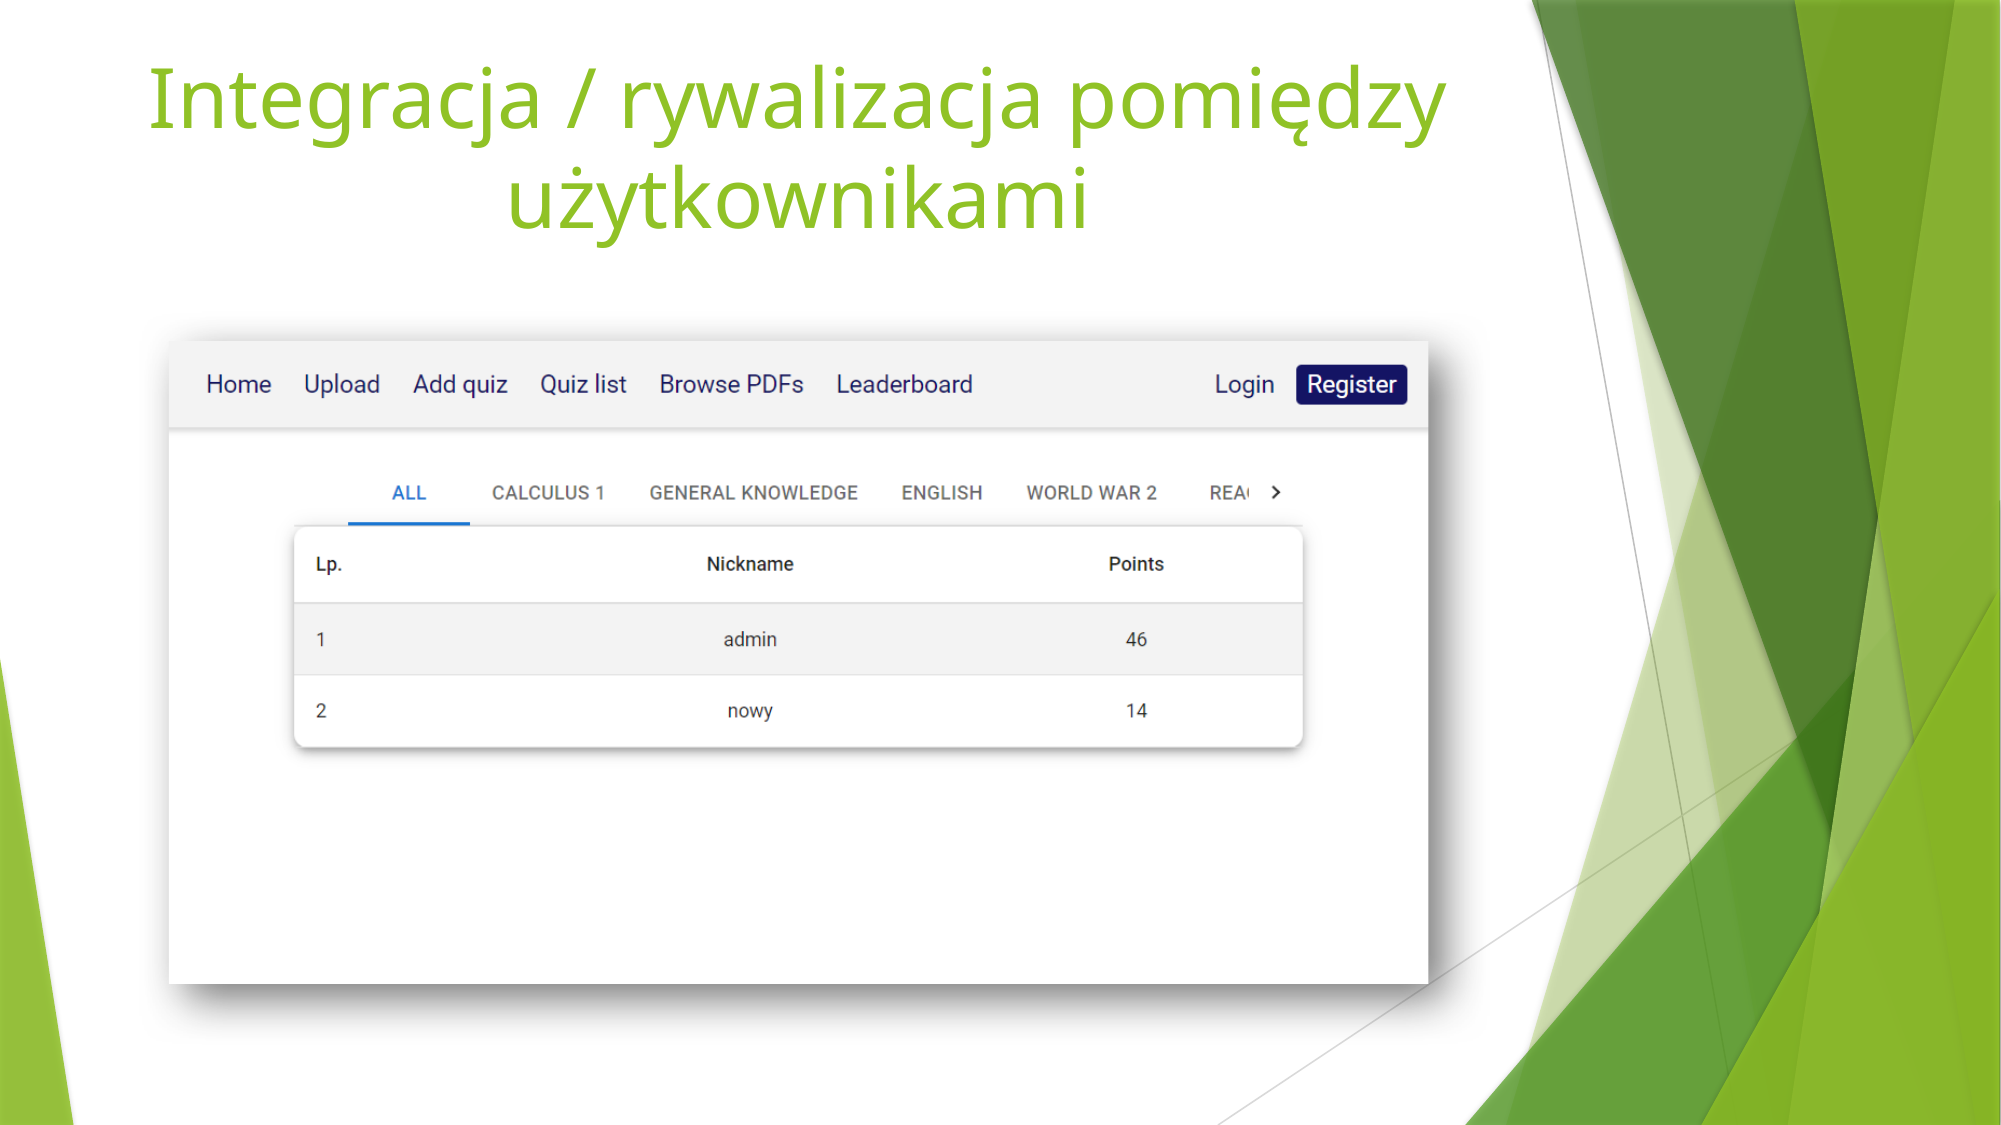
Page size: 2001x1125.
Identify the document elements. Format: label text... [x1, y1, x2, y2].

title Integracja / rywalizacja pomiędzy użytkownikami [75, 38, 1522, 216]
picture [168, 340, 1429, 984]
